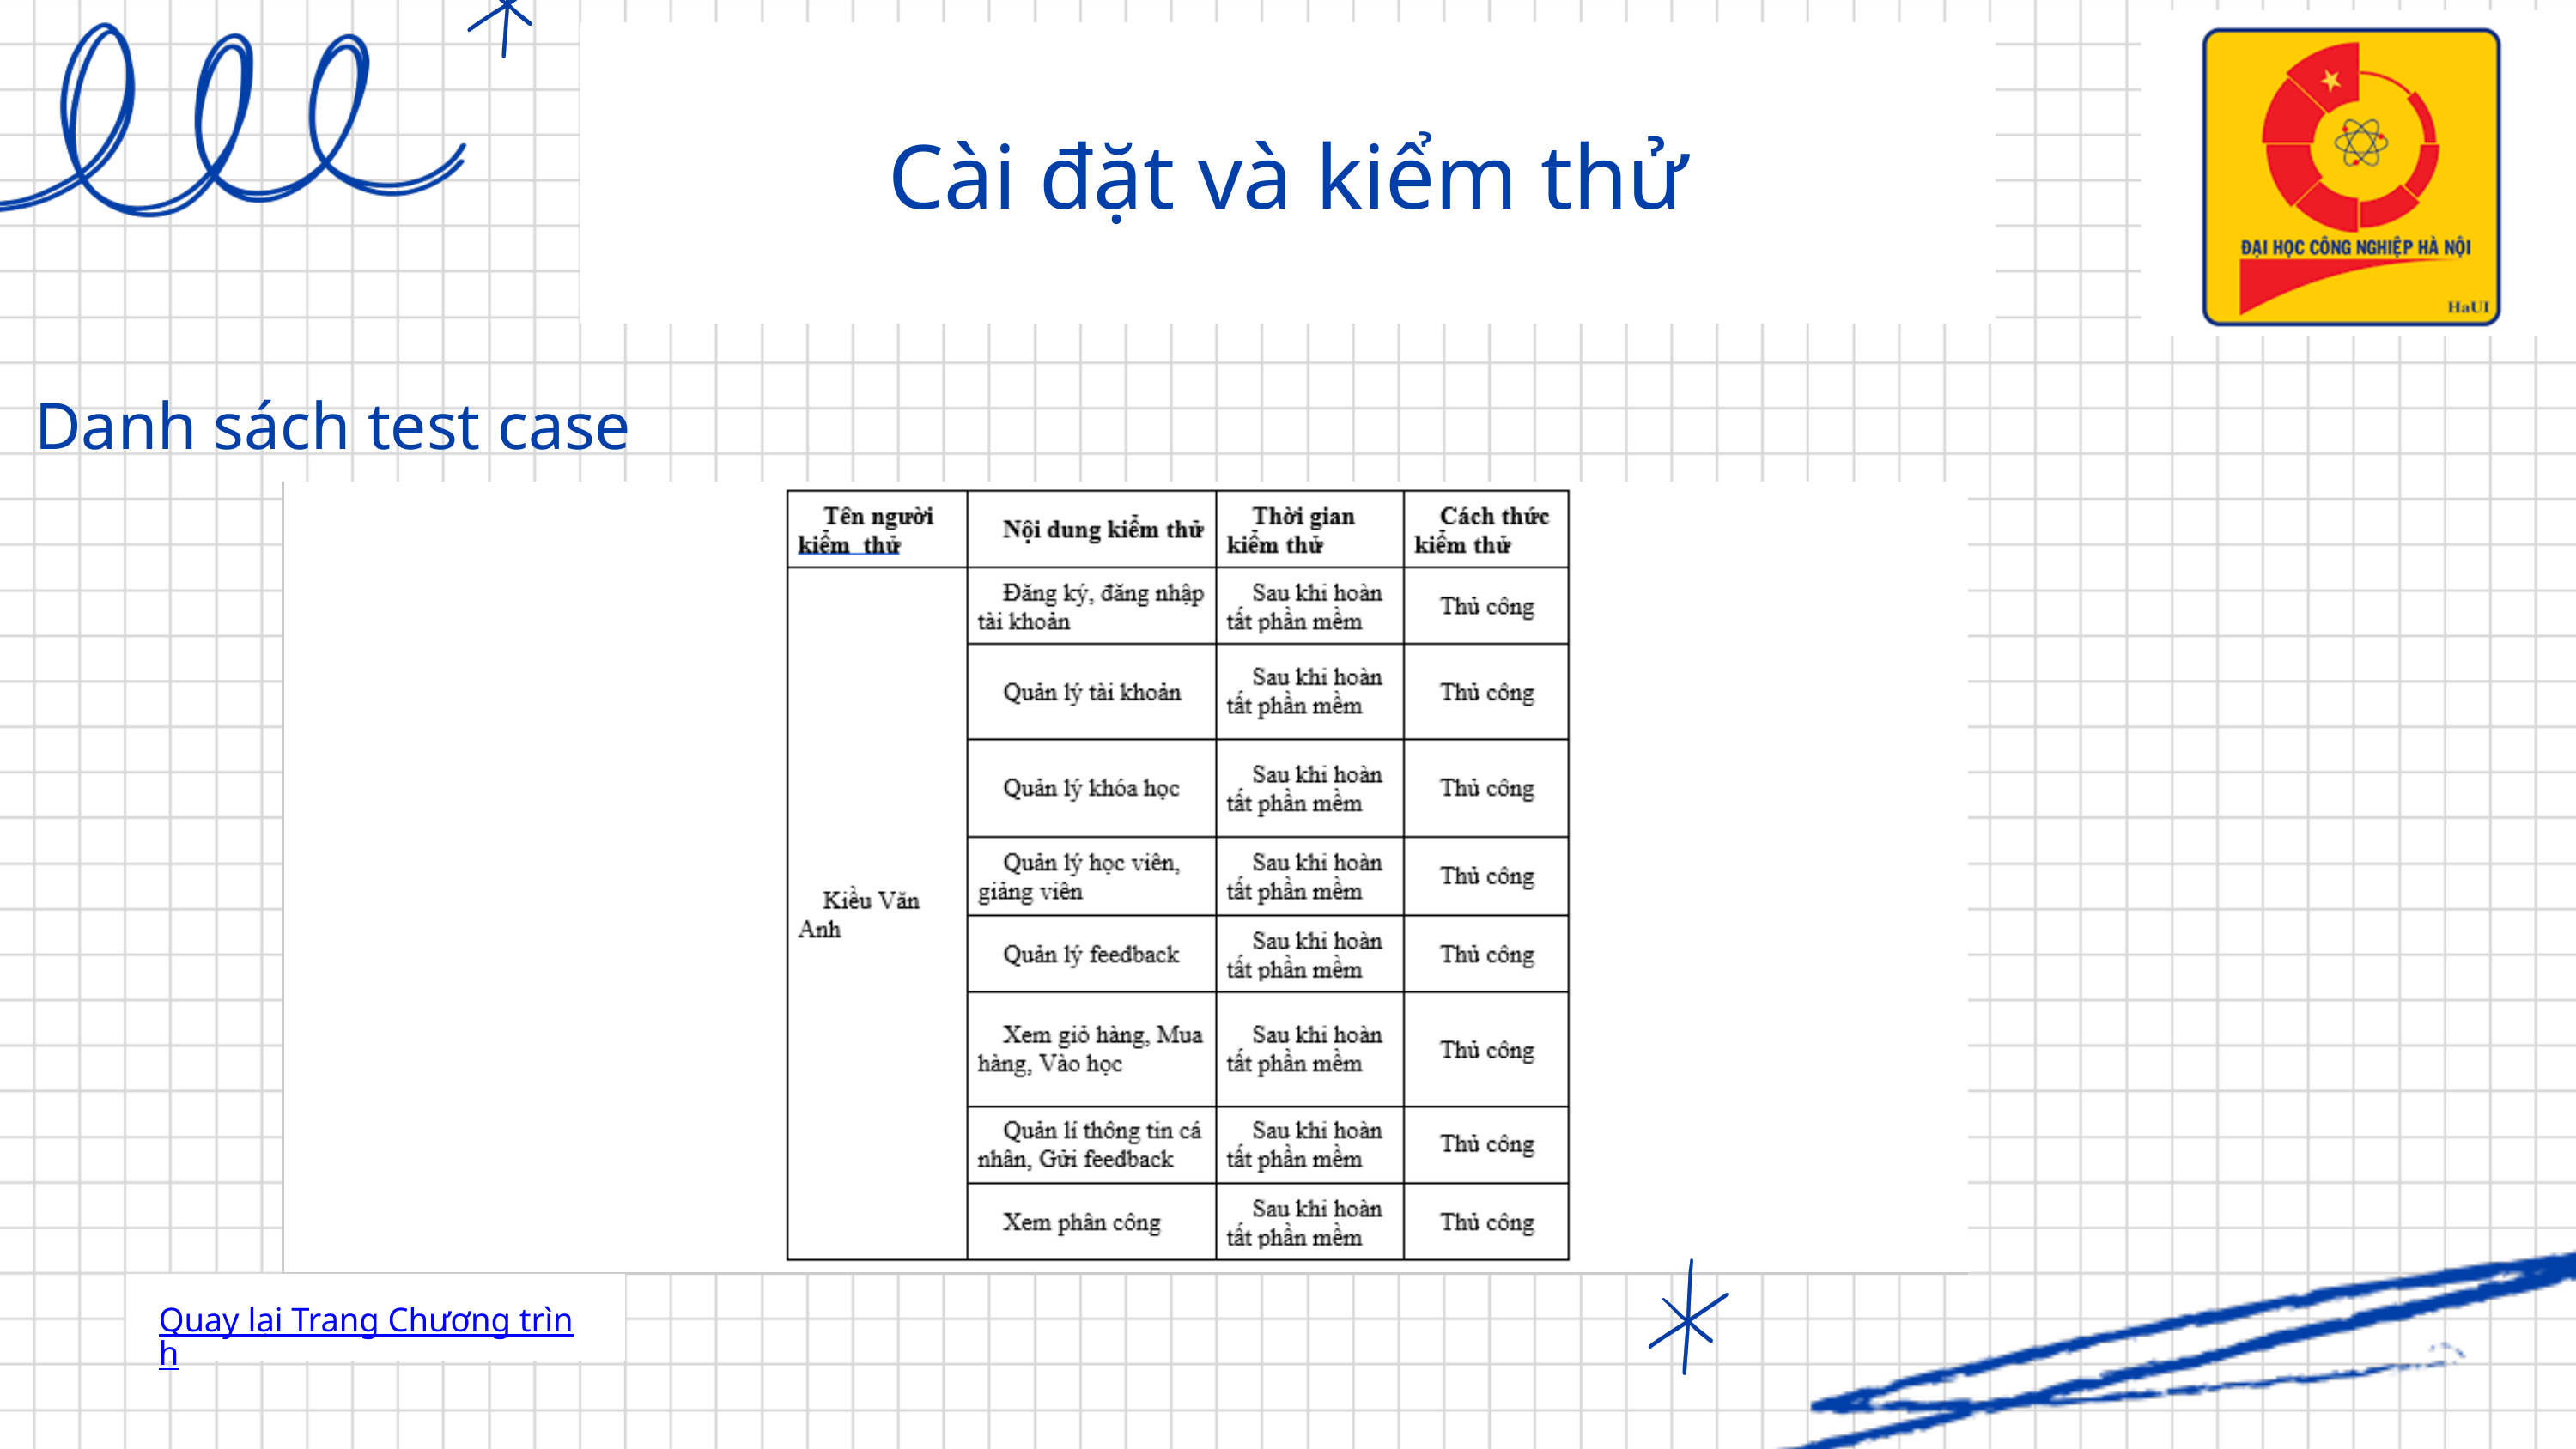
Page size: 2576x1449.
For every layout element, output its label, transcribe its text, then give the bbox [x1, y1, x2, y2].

text_box [2141, 10, 2576, 336]
text_box [0, 21, 468, 219]
text_box [1688, 1239, 2576, 1449]
text_box [467, 0, 549, 58]
text_box [1648, 1258, 1729, 1375]
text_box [580, 21, 1996, 324]
table_header [284, 482, 1968, 1272]
text_box [0, 0, 2576, 1449]
text_box Danh sách test case [34, 385, 821, 463]
text_box [781, 488, 1574, 1267]
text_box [125, 1273, 625, 1361]
